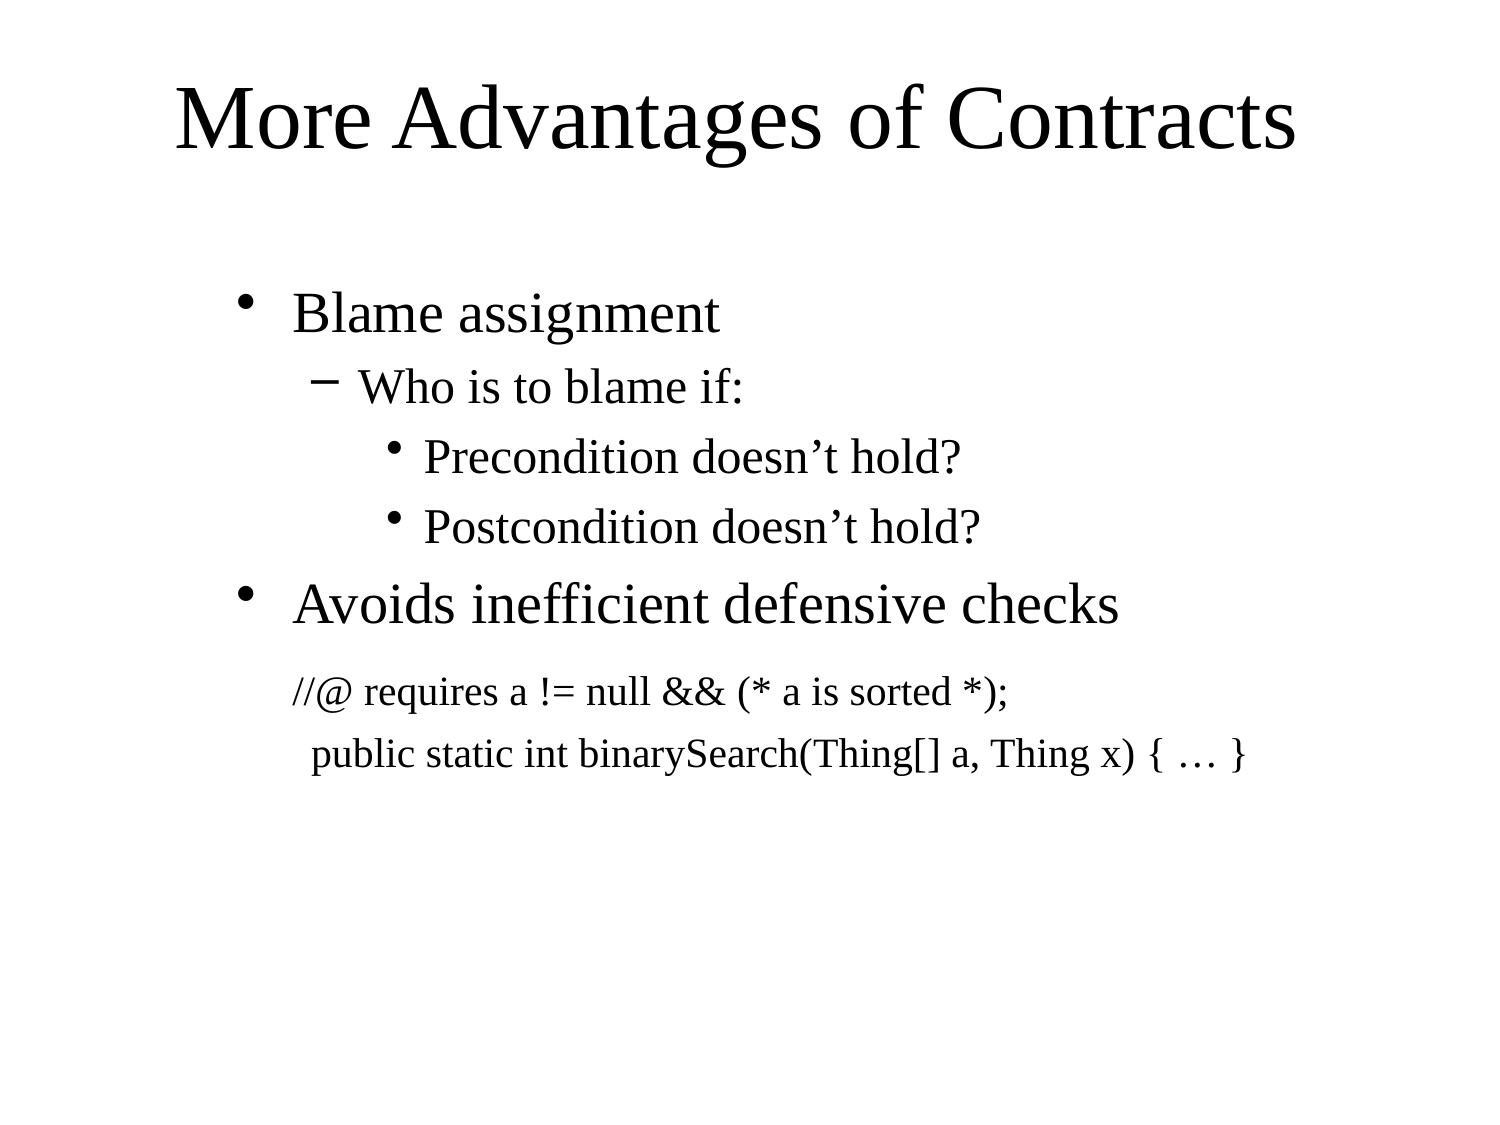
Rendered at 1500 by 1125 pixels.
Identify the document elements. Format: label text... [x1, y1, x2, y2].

title More Advantages of Contracts [99, 50, 1375, 238]
list Blame assignment Who is to blame if: Precondition doesn’t hold? Postcondition doesn’t hold? Avoids inefficient defensive checks //@ requires a != null && (* a is sorted *); public static int binarySearch(Thing[] a, Thing x) { … } [221, 266, 1441, 966]
